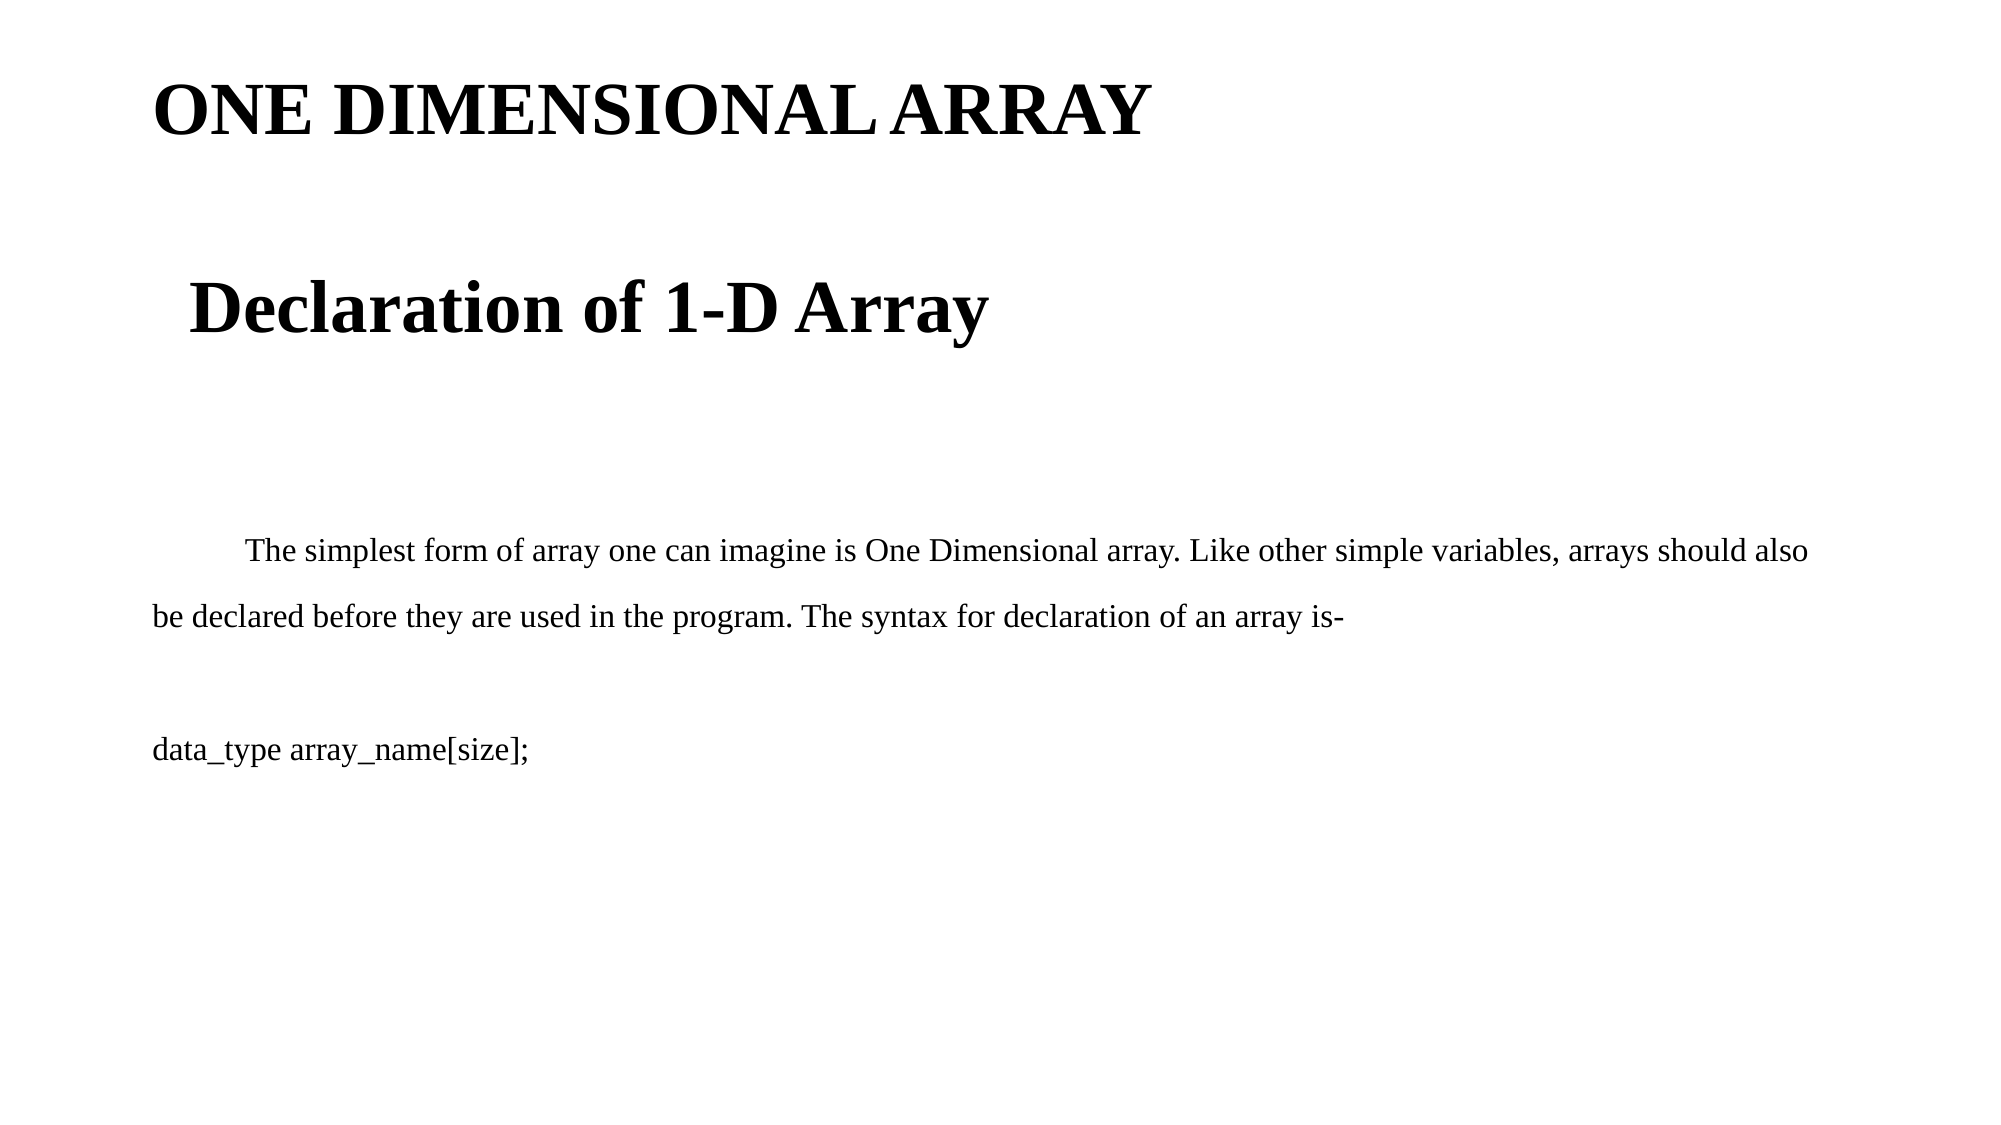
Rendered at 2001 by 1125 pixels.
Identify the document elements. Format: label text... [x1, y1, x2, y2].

list ONE DIMENSIONAL ARRAY Declaration of 1-D Array The simplest form of array one can imagine is One Dimensional array. Like other simple variables, arrays should also be declared before they are used in the program. The syntax for declaration of an array is- data_type array_name[size]; [137, 51, 1863, 1056]
